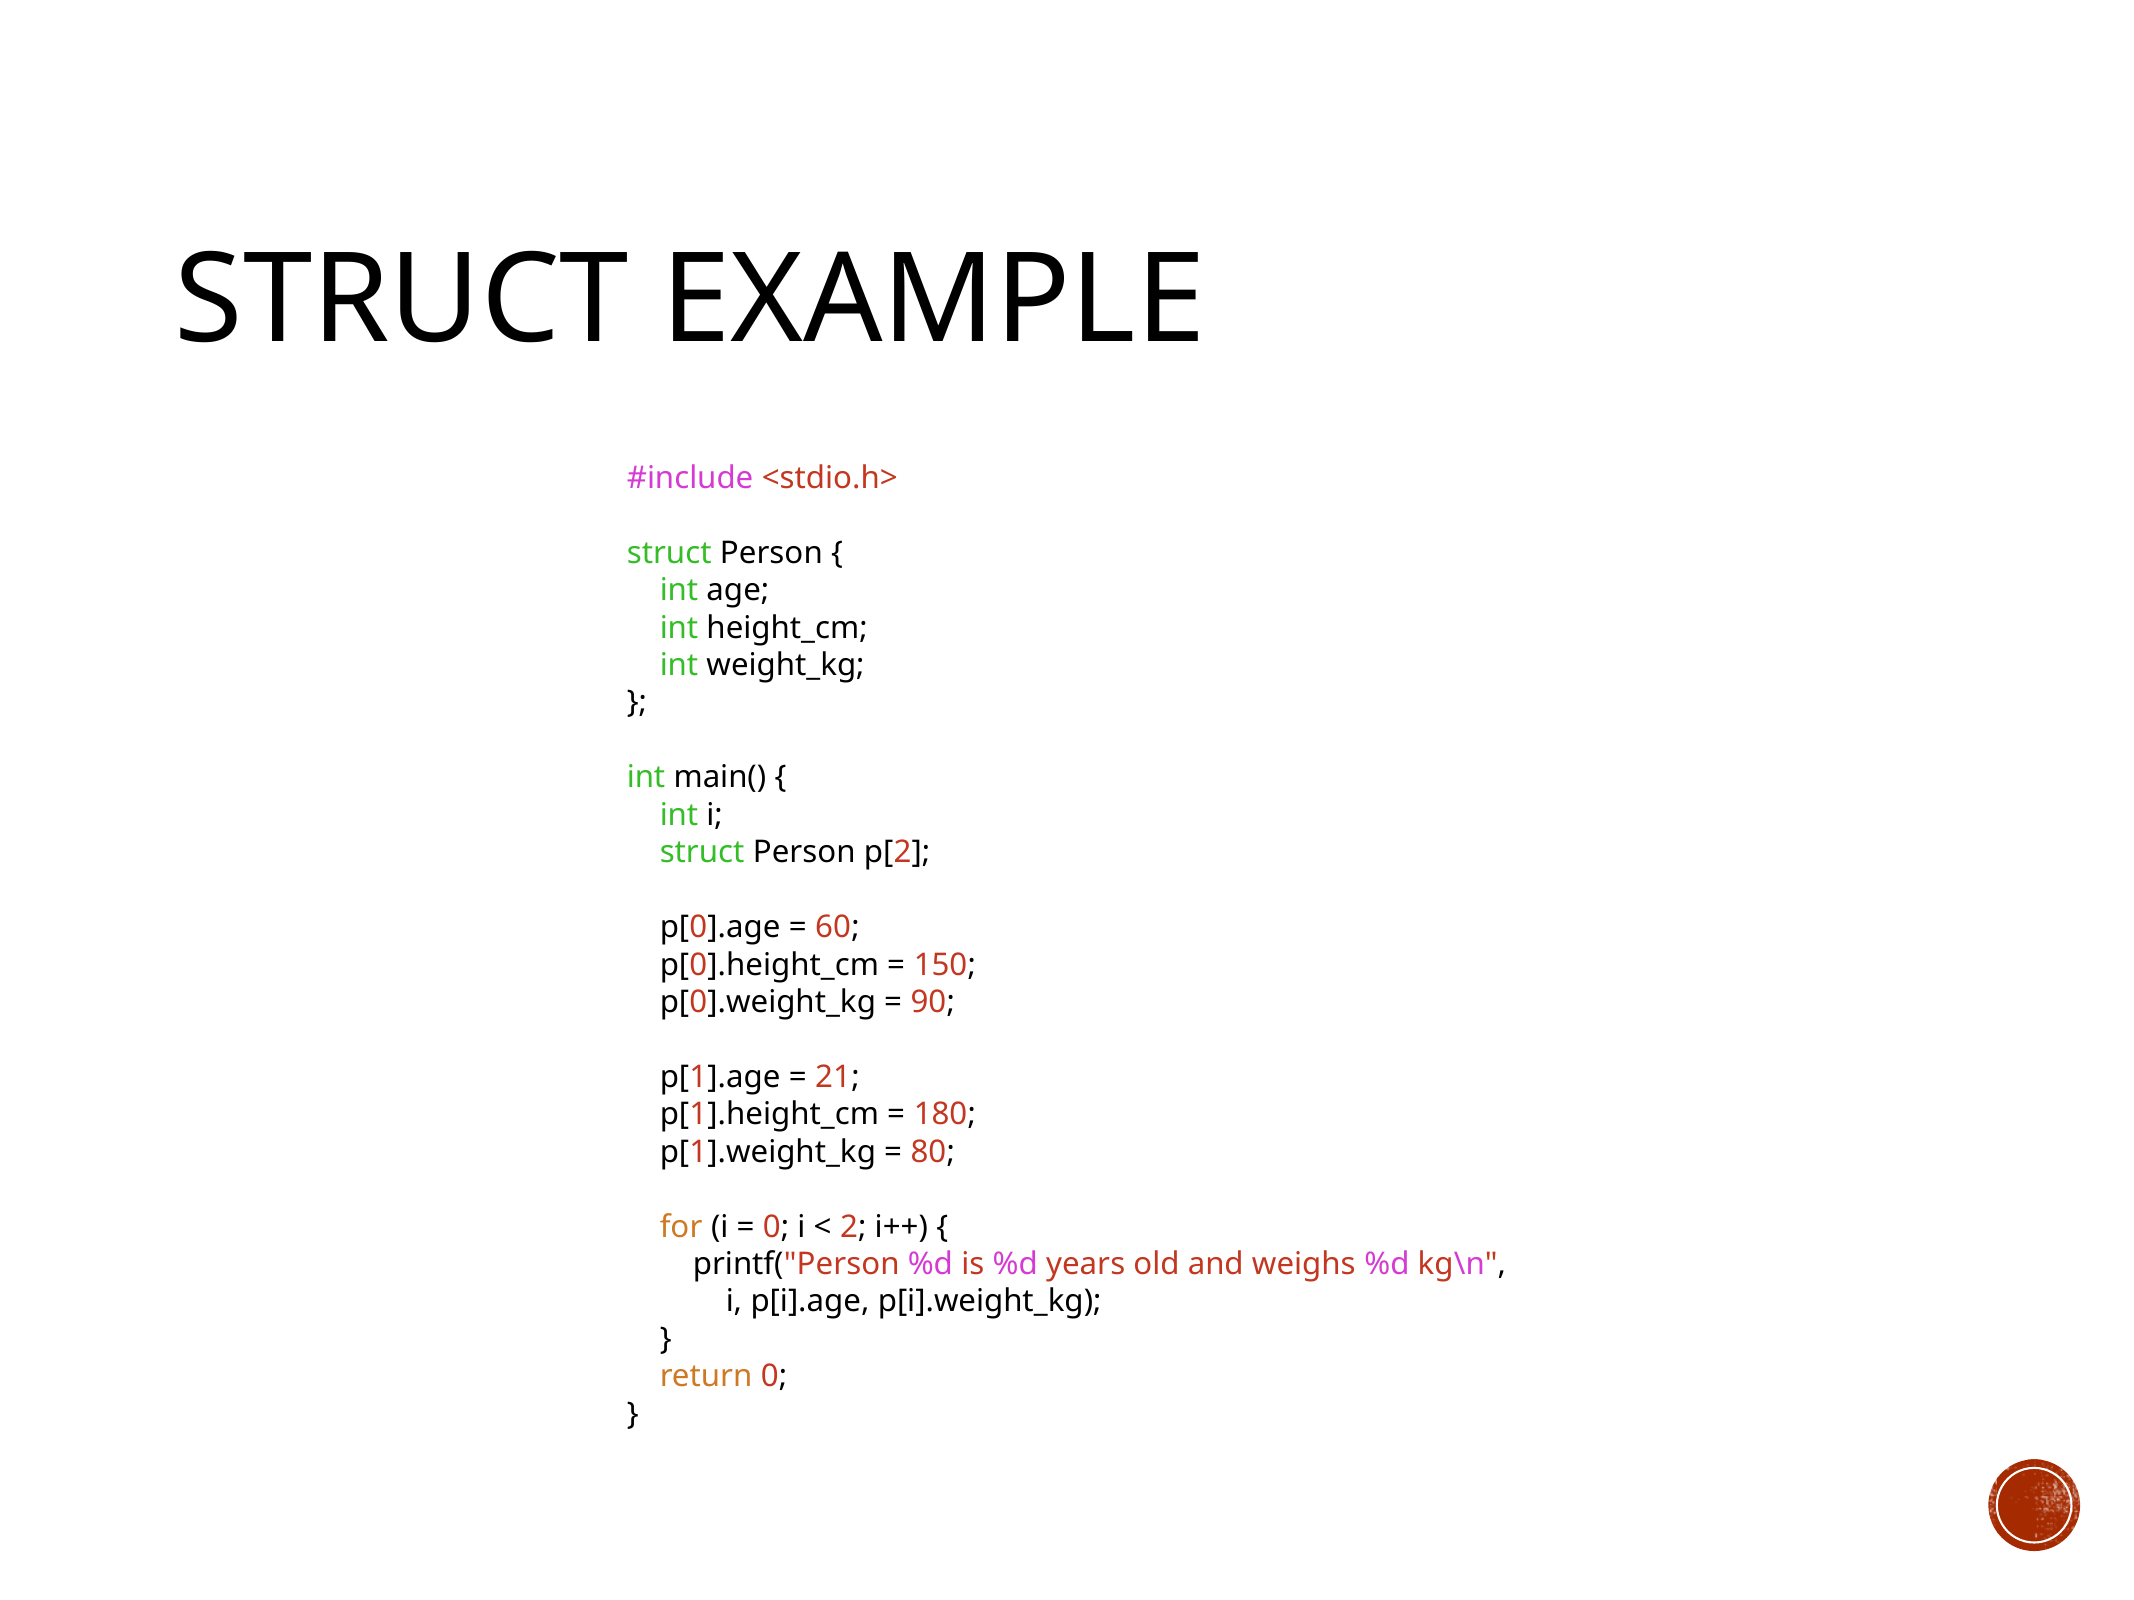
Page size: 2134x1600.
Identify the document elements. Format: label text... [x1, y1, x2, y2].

title Struct Example [159, 113, 1974, 489]
text_box #include <stdio.h> struct Person { int age; int height_cm; int weight_kg; }; int main() { int i; struct Person p[2]; p[0].age = 60; p[0].height_cm = 150; p[0].weight_kg = 90; p[1].age = 21; p[1].height_cm = 180; p[1].weight_kg = 80; for (i = 0; i < 2; i++) { printf("Person %d is %d years old and weighs %d kg\n", i, p[i].age, p[i].weight_kg); } return 0; } [618, 448, 1515, 1439]
